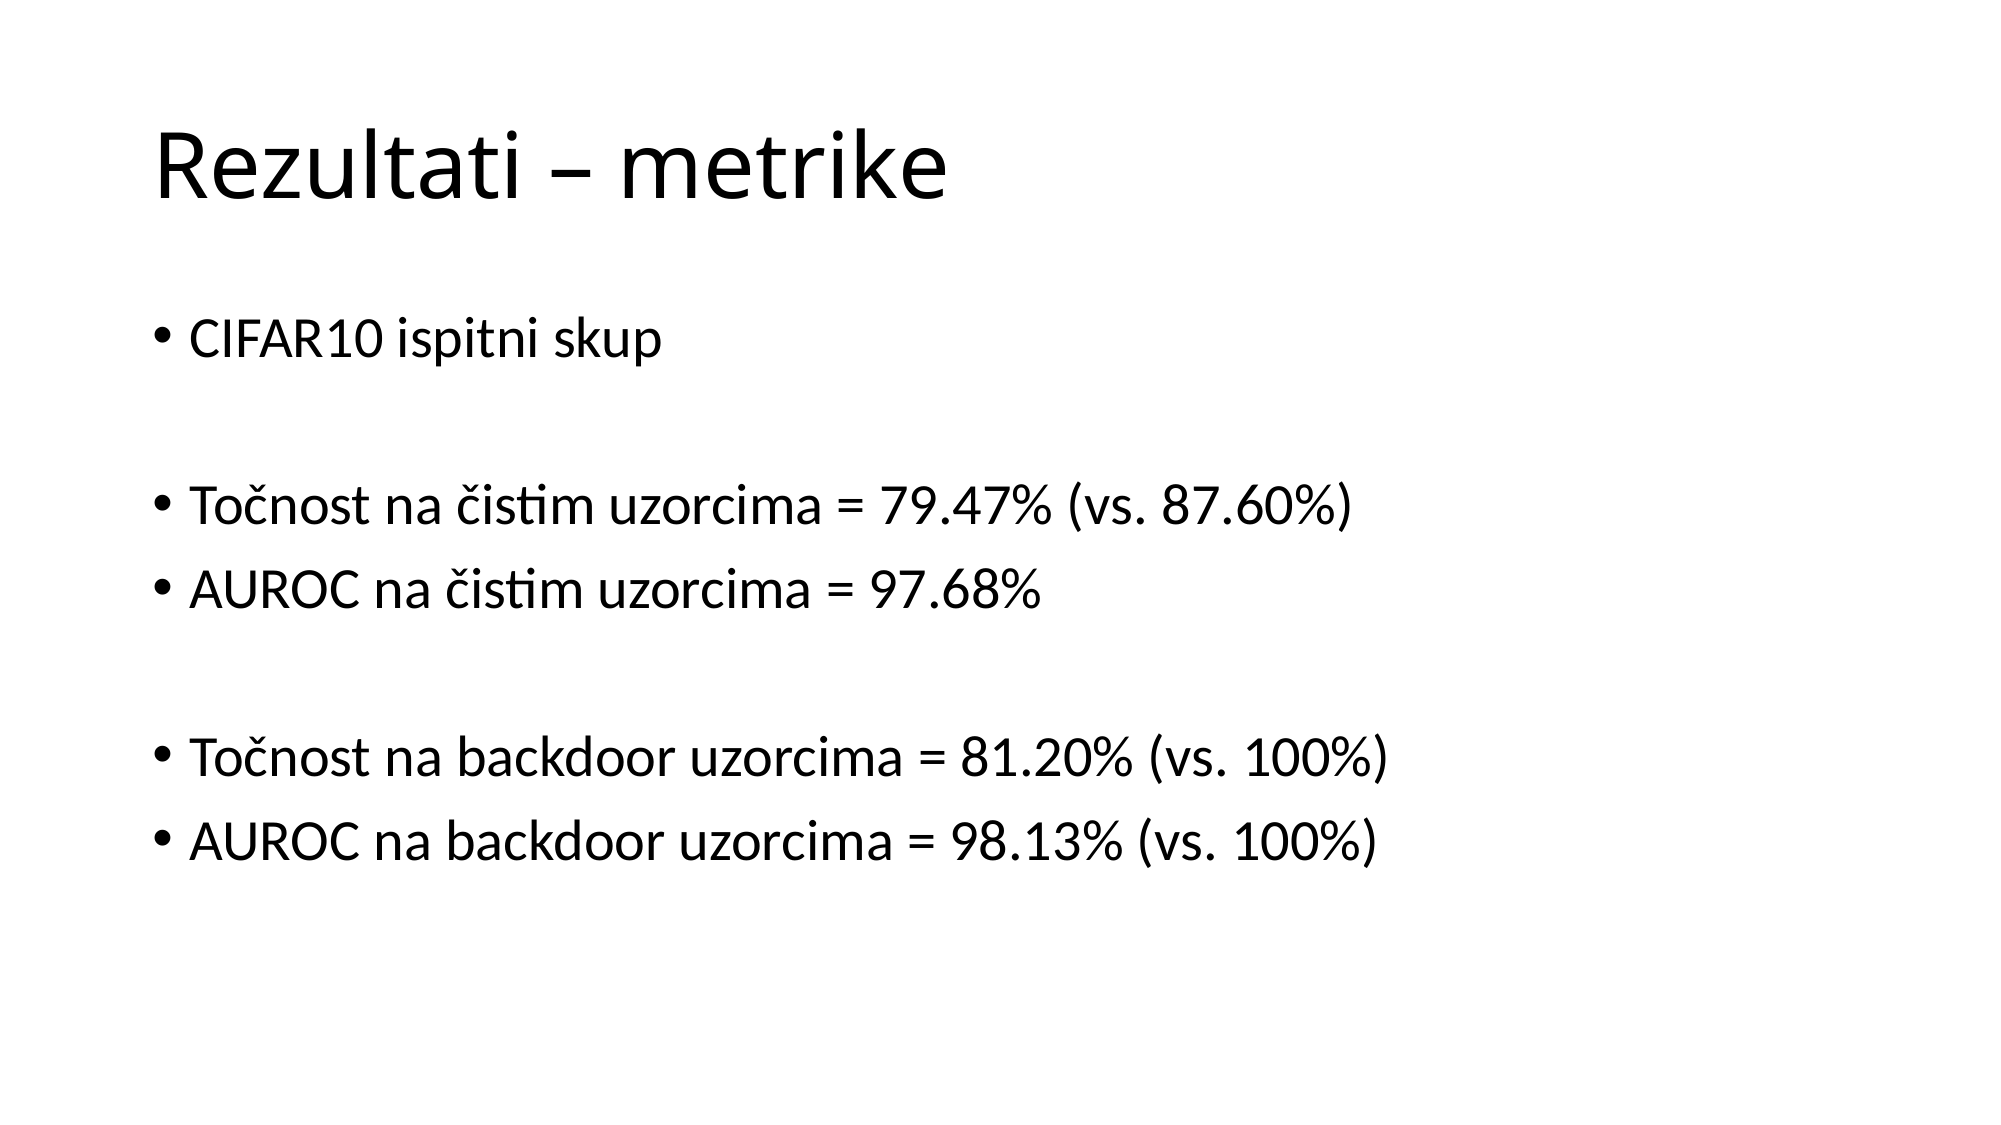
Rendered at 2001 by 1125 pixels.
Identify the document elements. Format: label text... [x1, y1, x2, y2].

list CIFAR10 ispitni skup Točnost na čistim uzorcima = 79.47% (vs. 87.60%) AUROC na čistim uzorcima = 97.68% Točnost na backdoor uzorcima = 81.20% (vs. 100%) AUROC na backdoor uzorcima = 98.13% (vs. 100%) [137, 299, 1863, 1014]
title Rezultati – metrike [137, 59, 1863, 278]
